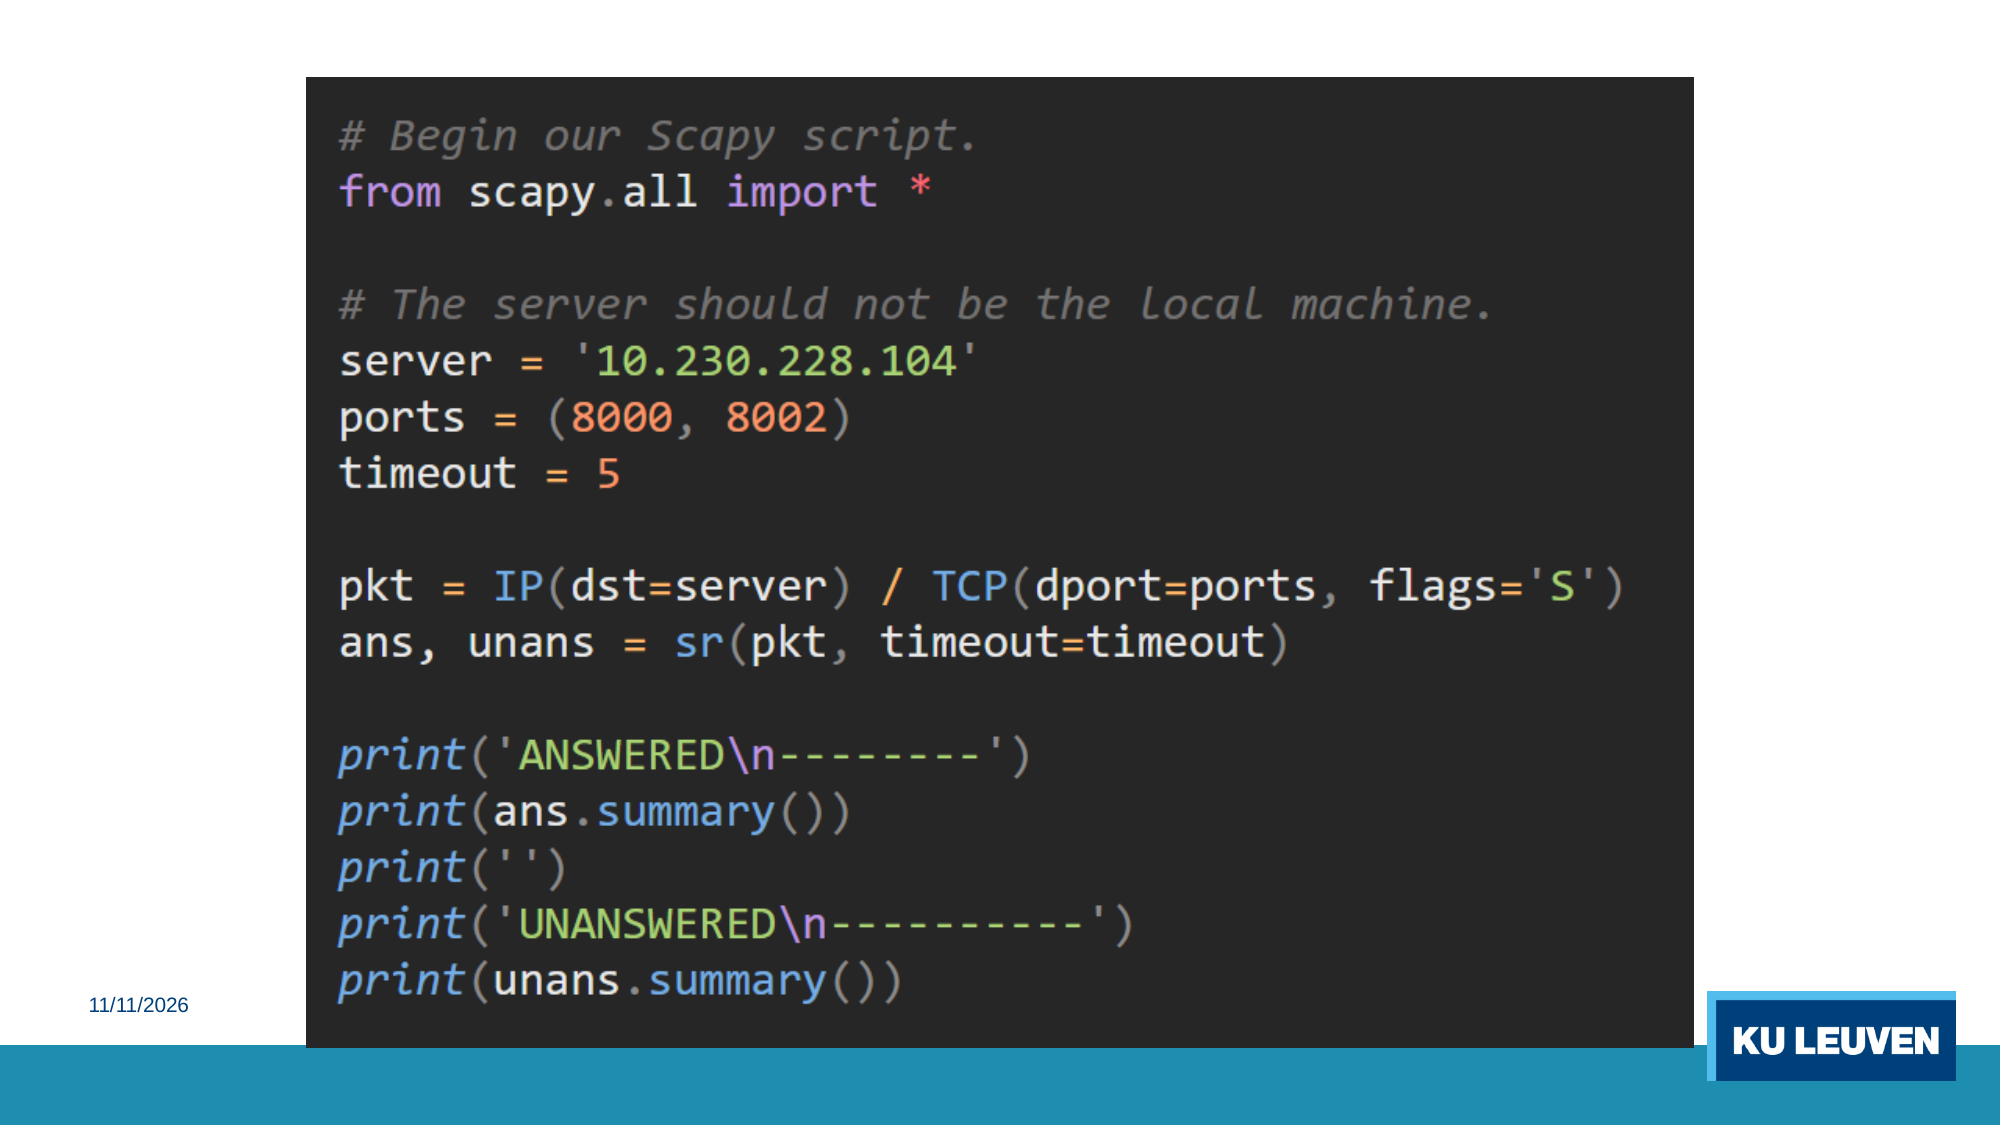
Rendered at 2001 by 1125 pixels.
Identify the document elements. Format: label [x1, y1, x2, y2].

picture [1707, 991, 1956, 1081]
slide_number [88, 992, 294, 1040]
picture [305, 77, 1694, 1048]
